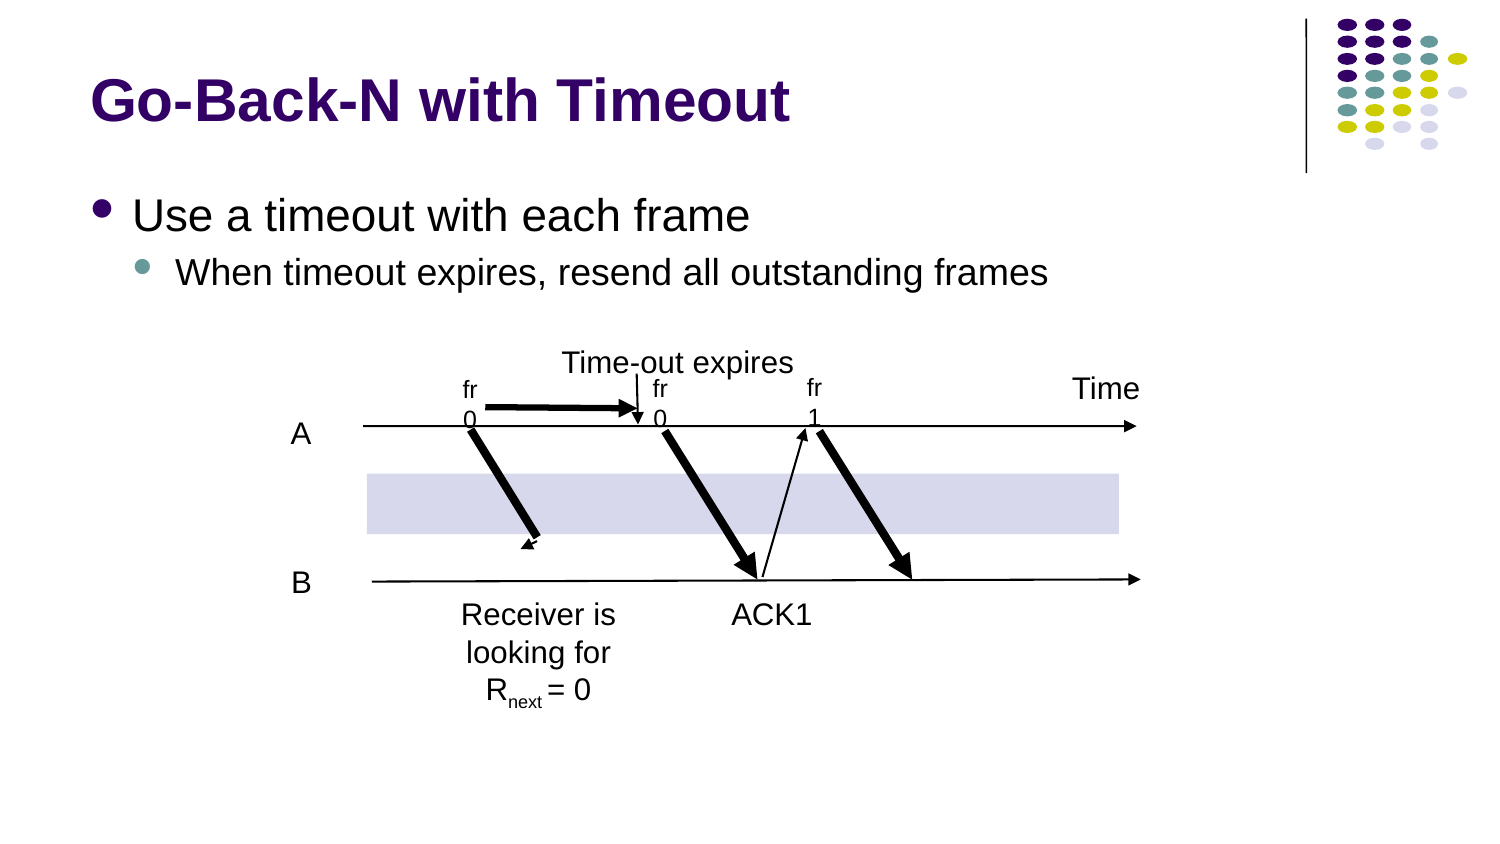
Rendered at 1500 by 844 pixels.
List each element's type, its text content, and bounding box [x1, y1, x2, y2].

title Go-Back-N with Timeout [75, 15, 1313, 141]
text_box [231, 336, 1157, 714]
list Use a timeout with each frame When timeout expires, resend all outstanding frames [75, 178, 1425, 338]
